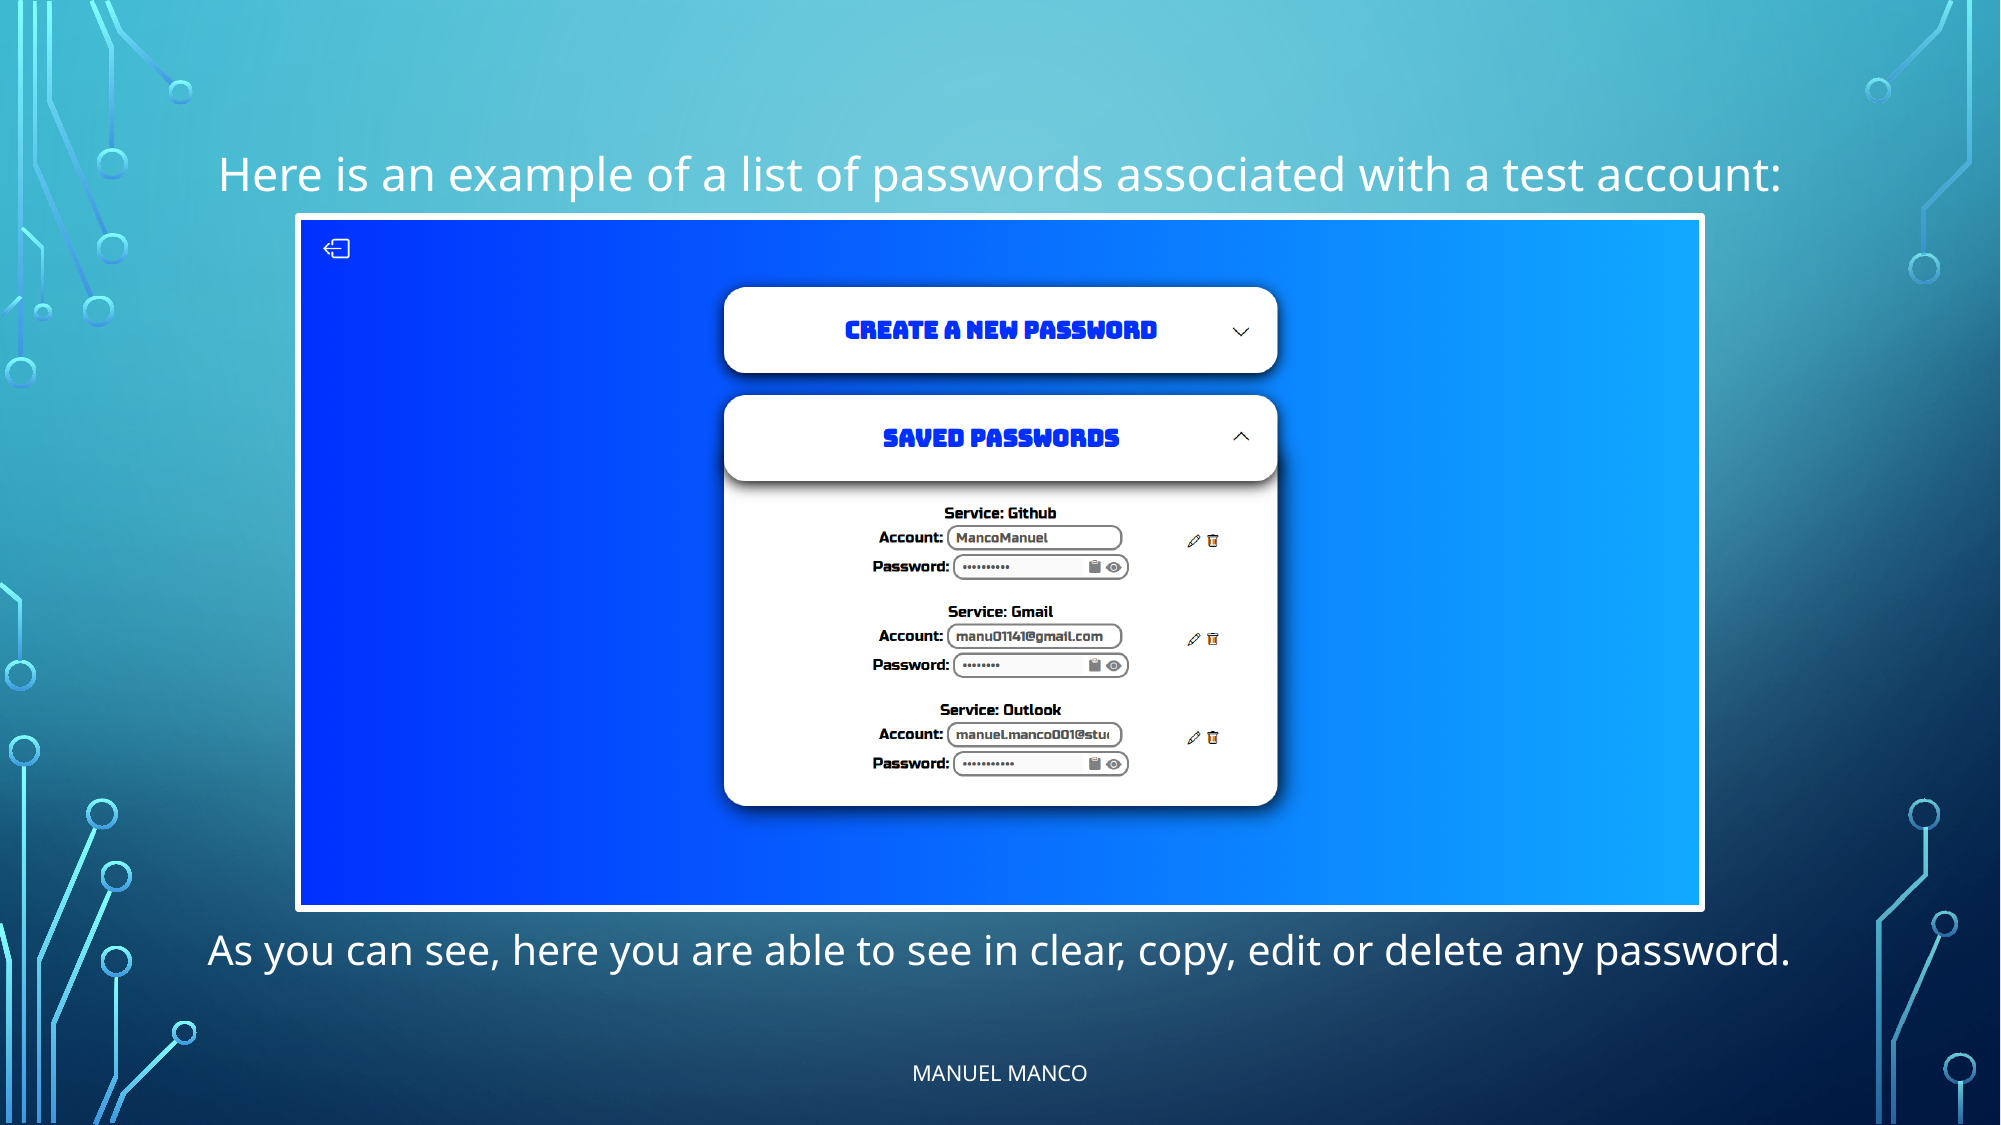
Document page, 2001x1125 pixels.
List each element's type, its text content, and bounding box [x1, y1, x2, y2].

title Here is an example of a list of passwords associated with a test account: [187, 143, 1813, 210]
text_box As you can see, here you are able to see in clear, copy, edit or delete any password. [187, 915, 1813, 982]
picture [301, 219, 1699, 906]
footer Manuel Manco [187, 1042, 1813, 1103]
